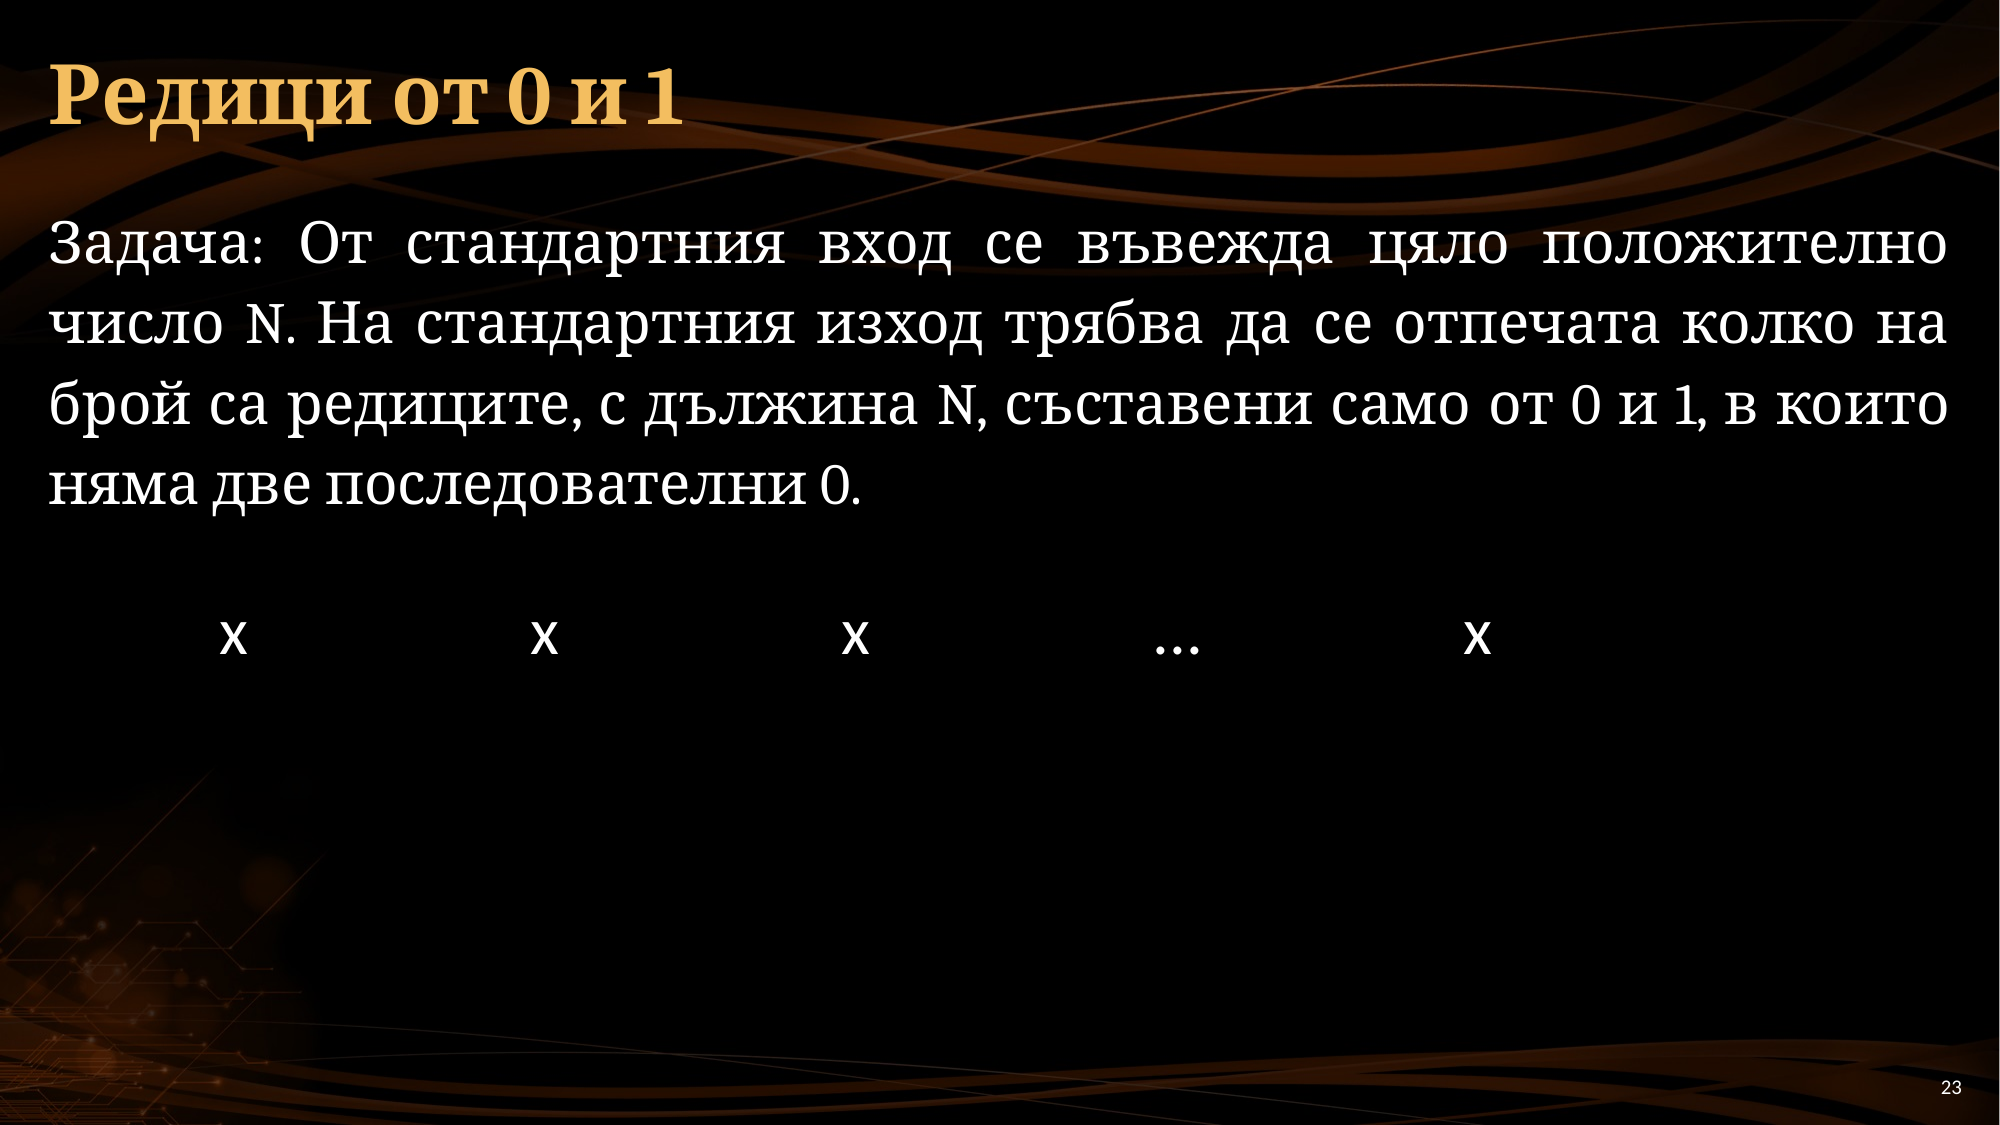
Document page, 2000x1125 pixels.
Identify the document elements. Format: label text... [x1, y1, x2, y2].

list Задача: От стандартния вход се въвежда цяло положително число N. На стандартния изход трябва да се отпечата колко на брой са редиците, с дължина N, съставени само от 0 и 1, в които няма две последователни 0. [31, 189, 1968, 1103]
table_header x [822, 585, 1133, 705]
picture [0, 0, 2000, 1125]
table_header ... [1133, 585, 1444, 705]
table_header x [200, 585, 511, 705]
table_header x [1444, 585, 1768, 705]
title Редици от 0 и 1 [30, 6, 1968, 189]
slide_number 23 [1897, 1070, 1968, 1103]
table_header x [511, 585, 822, 705]
